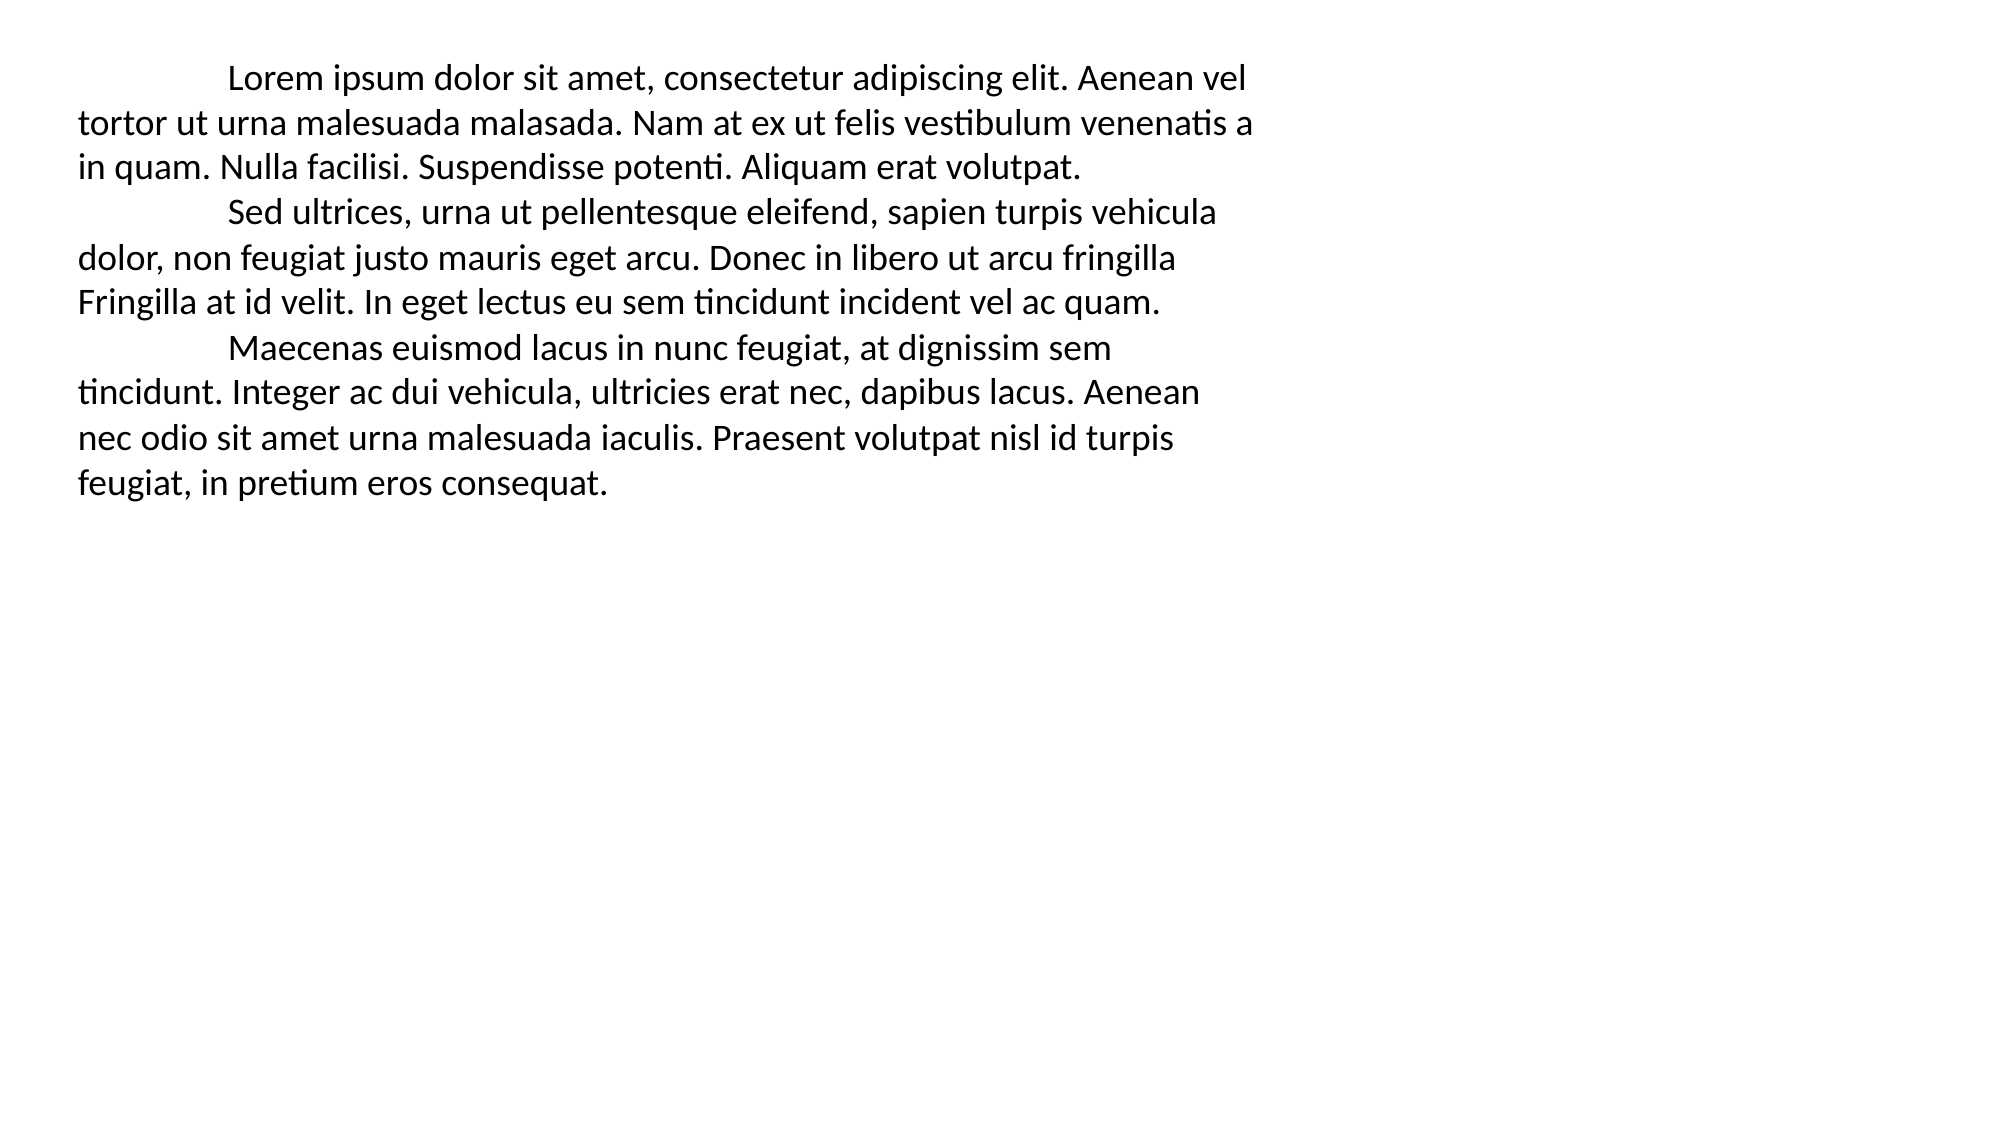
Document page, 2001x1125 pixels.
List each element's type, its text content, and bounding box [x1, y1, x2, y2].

text_box Lorem ipsum dolor sit amet, consectetur adipiscing elit. Aenean vel tortor ut urna malesuada malasada. Nam at ex ut felis vestibulum venenatis a in quam. Nulla facilisi. Suspendisse potenti. Aliquam erat volutpat. Sed ultrices, urna ut pellentesque eleifend, sapien turpis vehicula dolor, non feugiat justo mauris eget arcu. Donec in libero ut arcu fringilla Fringilla at id velit. In eget lectus eu sem tincidunt incident vel ac quam. Maecenas euismod lacus in nunc feugiat, at dignissim sem tincidunt. Integer ac dui vehicula, ultricies erat nec, dapibus lacus. Aenean nec odio sit amet urna malesuada iaculis. Praesent volutpat nisl id turpis feugiat, in pretium eros consequat. [63, 45, 1273, 510]
